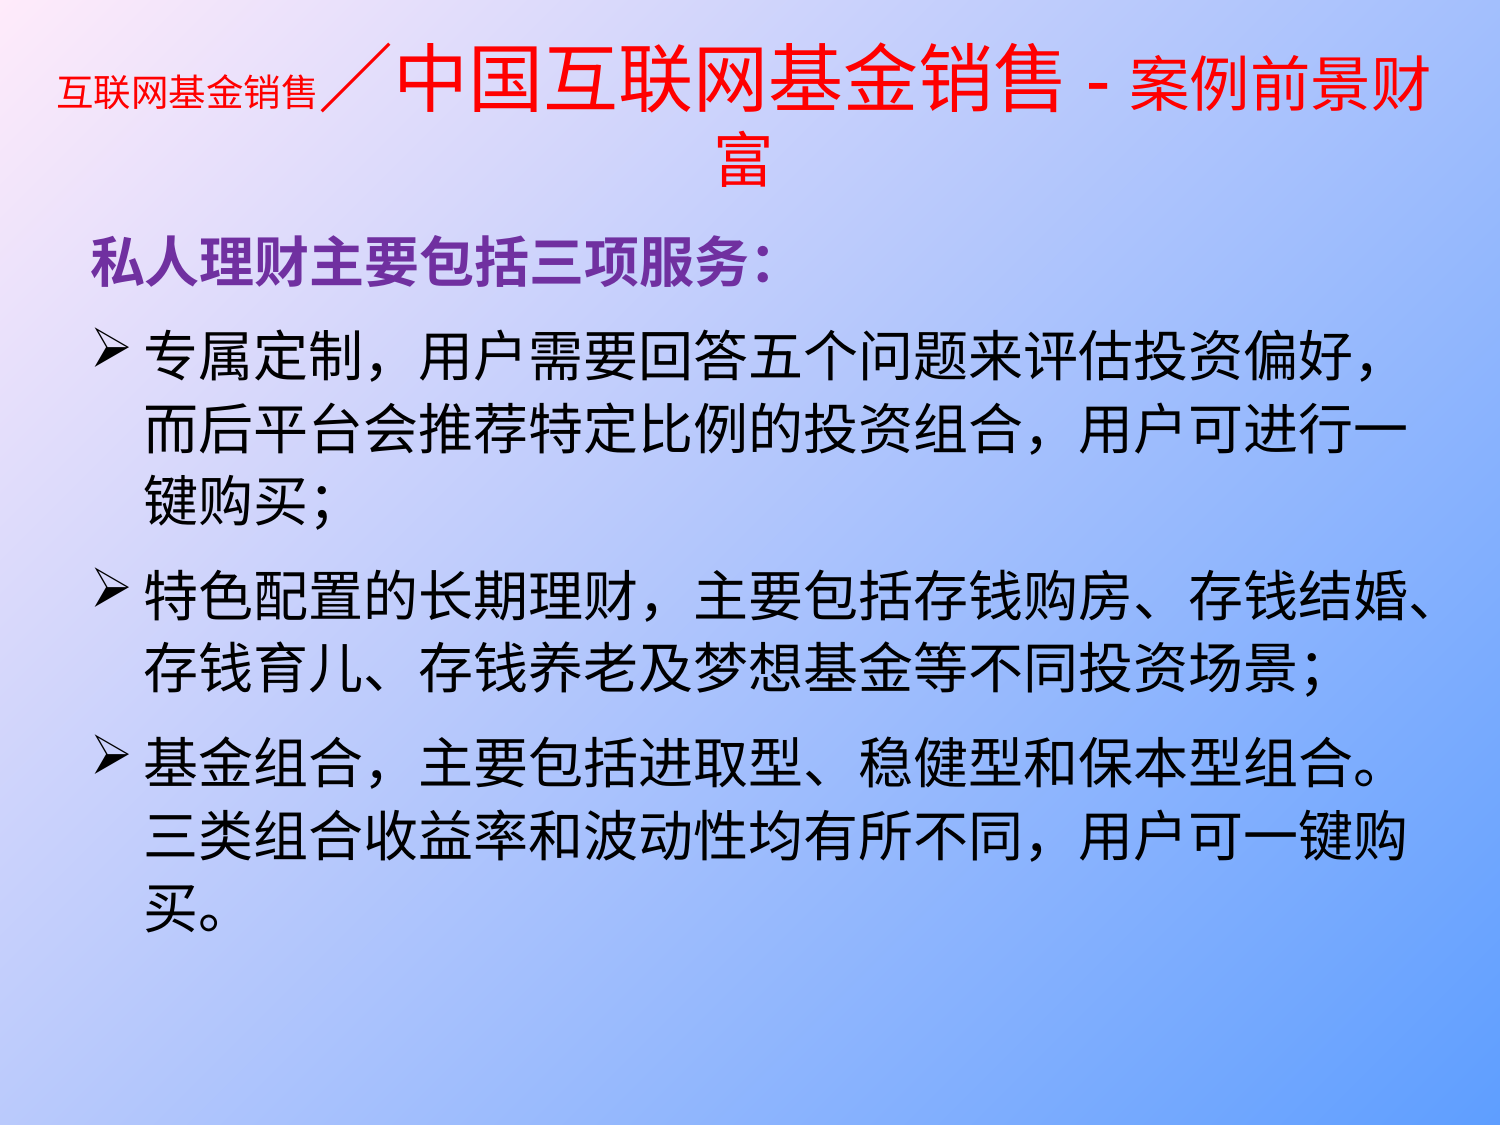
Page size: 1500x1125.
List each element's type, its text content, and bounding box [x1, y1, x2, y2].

title 互联网基金销售／中国互联网基金销售-案例前景财富 [17, 19, 1471, 207]
list 私人理财主要包括三项服务： 专属定制，用户需要回答五个问题来评估投资偏好，而后平台会推荐特定比例的投资组合，用户可进行一键购买； 特色配置的长期理财，主要包括存钱购房、存钱结婚、存钱育儿、存钱养老及梦想基金等不同投资场景； 基金组合，主要包括进取型、稳健型和保本型组合。三类组合收益率和波动性均有所不同，用户可一键购买。 [75, 219, 1425, 1005]
